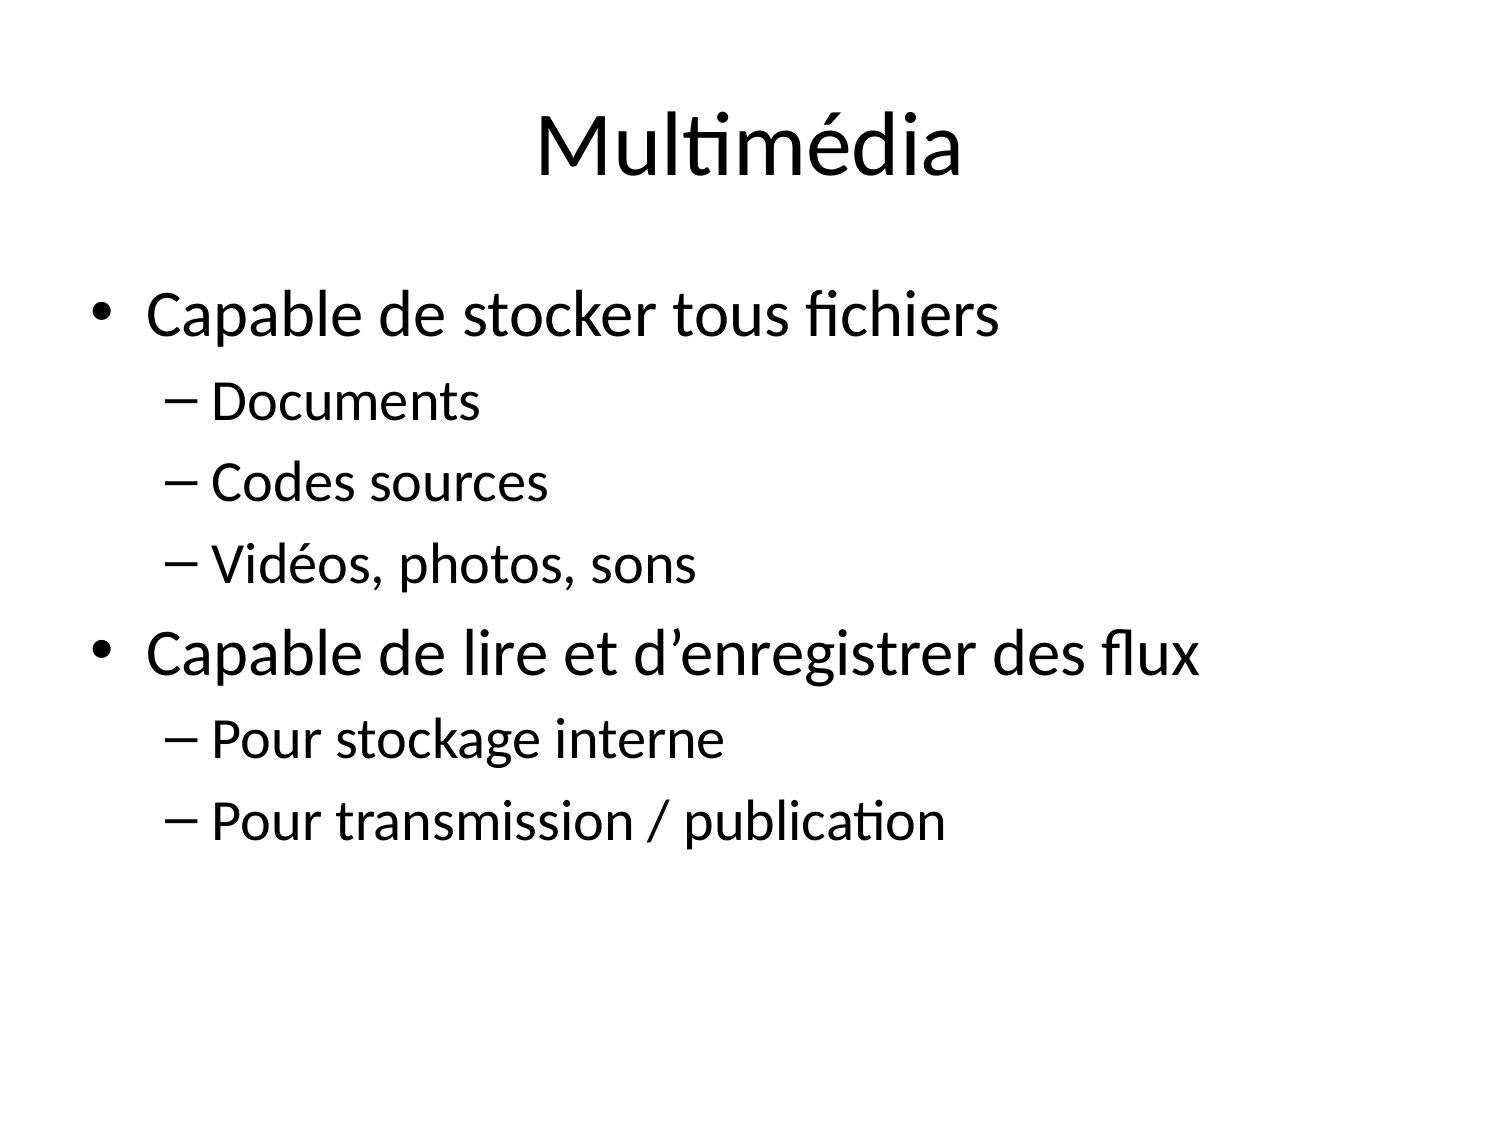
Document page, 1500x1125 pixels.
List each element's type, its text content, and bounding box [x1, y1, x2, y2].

list Capable de stocker tous fichiers Documents Codes sources Vidéos, photos, sons Capable de lire et d’enregistrer des flux Pour stockage interne Pour transmission / publication [75, 262, 1425, 1005]
title Multimédia [75, 45, 1425, 233]
